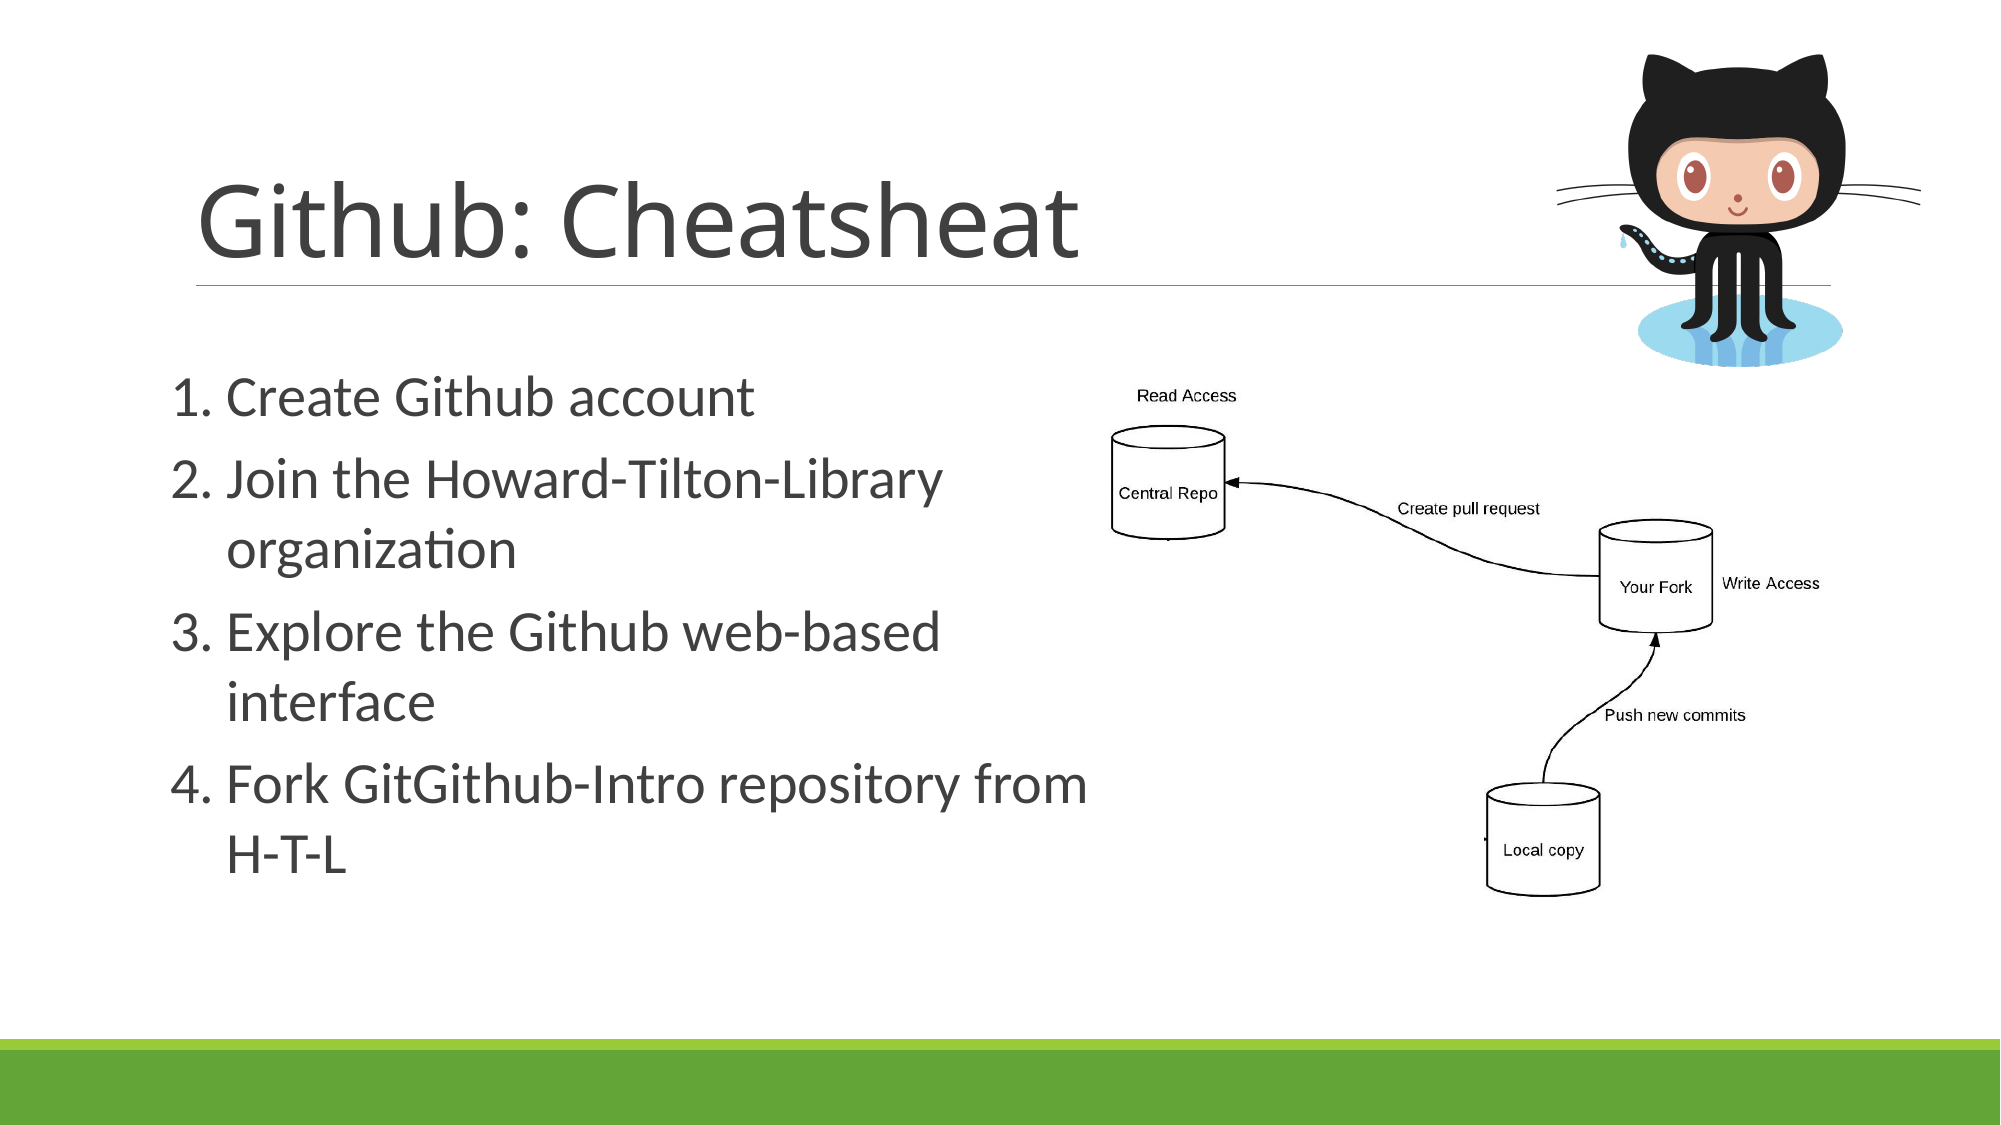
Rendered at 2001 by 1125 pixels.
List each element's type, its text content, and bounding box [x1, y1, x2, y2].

title Github: Cheatsheat [180, 47, 1543, 285]
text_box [999, 331, 1920, 992]
picture [1543, 48, 1934, 373]
text_box Create Github account Join the Howard-Tilton-Library organization Explore the Github web-based interface Fork GitGithub-Intro repository from H-T-L [155, 350, 1156, 1036]
